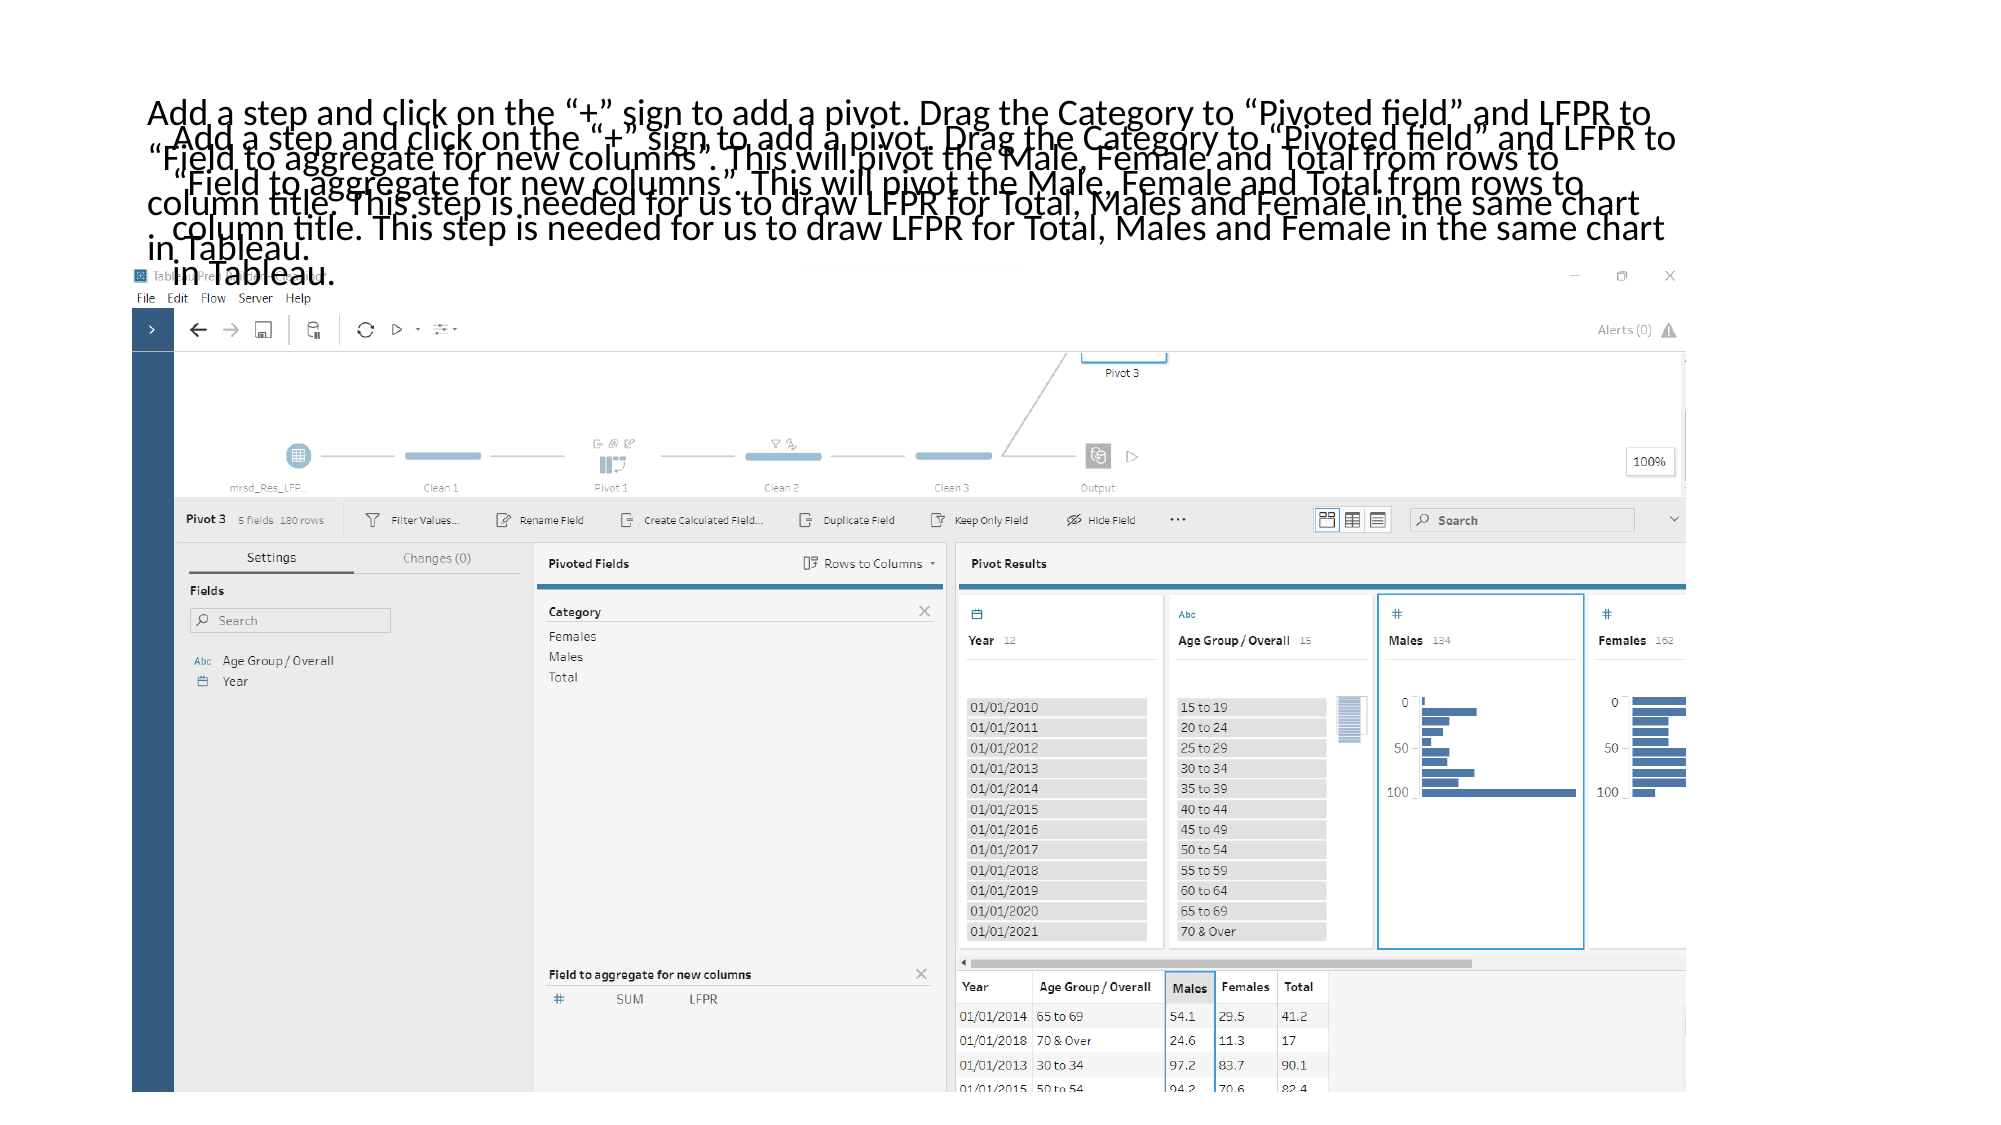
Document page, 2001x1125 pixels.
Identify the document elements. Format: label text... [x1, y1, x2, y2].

text_box Add a step and click on the “+” sign to add a pivot. Drag the Category to “Pivoted field” and LFPR to “Field to aggregate for new columns”. This will pivot the Male, Female and Total from rows to column title. This step is needed for us to draw LFPR for Total, Males and Female in the same chart in Tableau. [132, 80, 1686, 267]
picture [132, 267, 1686, 1092]
text_box Add a step and click on the “+” sign to add a pivot. Drag the Category to “Pivoted field” and LFPR to “Field to aggregate for new columns”. This will pivot the Male, Female and Total from rows to column title. This step is needed for us to draw LFPR for Total, Males and Female in the same chart in Tableau. [157, 105, 1711, 301]
